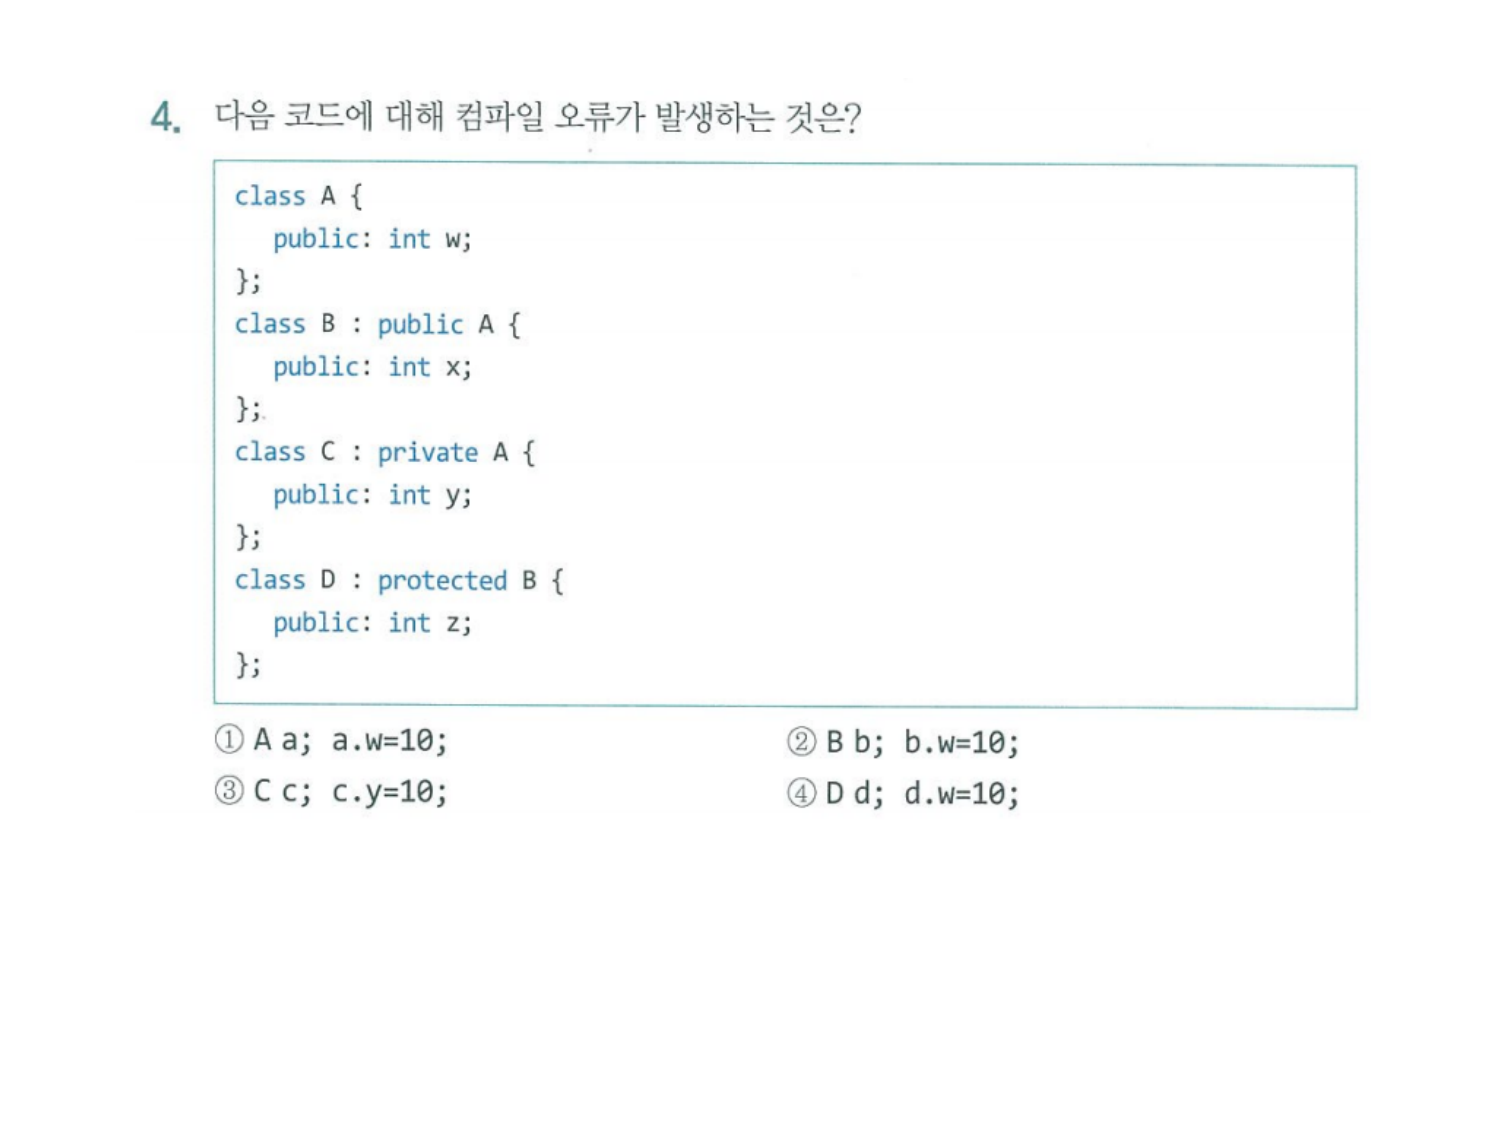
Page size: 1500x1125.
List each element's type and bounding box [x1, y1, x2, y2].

picture [135, 77, 1371, 831]
